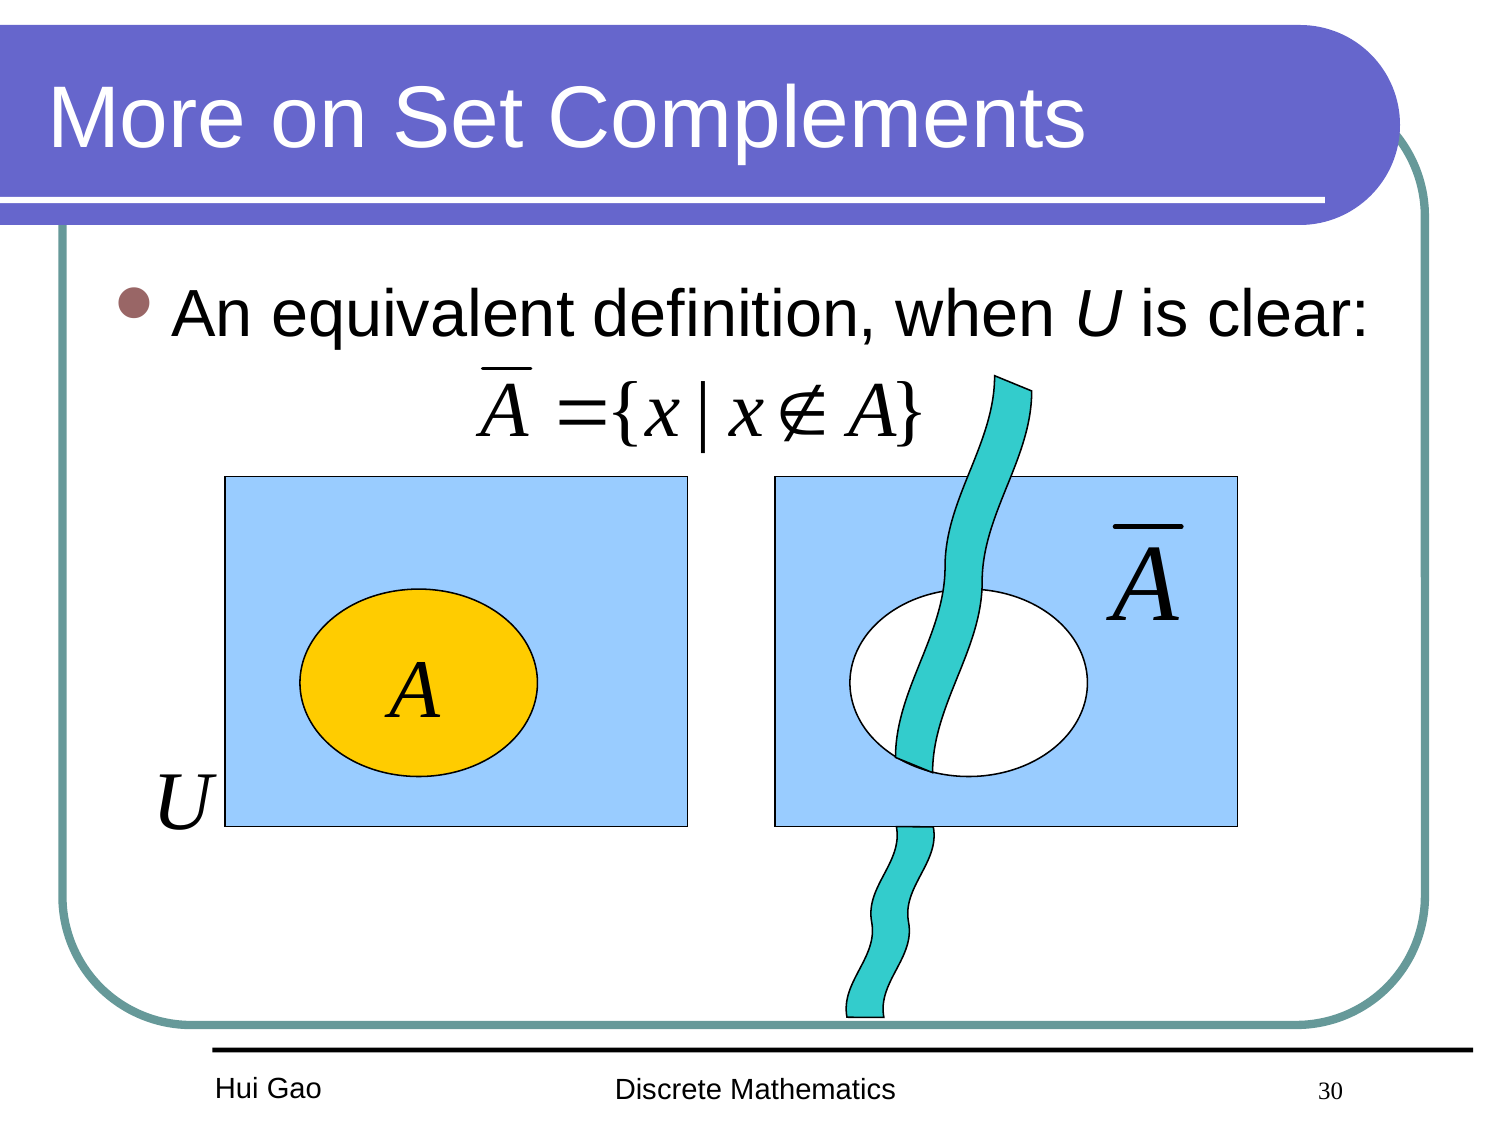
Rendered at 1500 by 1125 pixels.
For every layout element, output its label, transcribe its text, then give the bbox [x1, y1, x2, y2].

text_box [224, 476, 688, 827]
text_box [849, 641, 862, 725]
text_box [299, 589, 538, 777]
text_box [867, 374, 990, 1026]
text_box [1087, 501, 1206, 640]
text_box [462, 349, 938, 469]
text_box A [374, 626, 513, 742]
text_box [774, 478, 862, 827]
text_box U [137, 739, 275, 854]
title More on Set Complements [31, 37, 1348, 188]
text_box [995, 476, 1238, 827]
list An equivalent definition, when U is clear: [99, 262, 1401, 988]
text_box [995, 591, 1088, 775]
